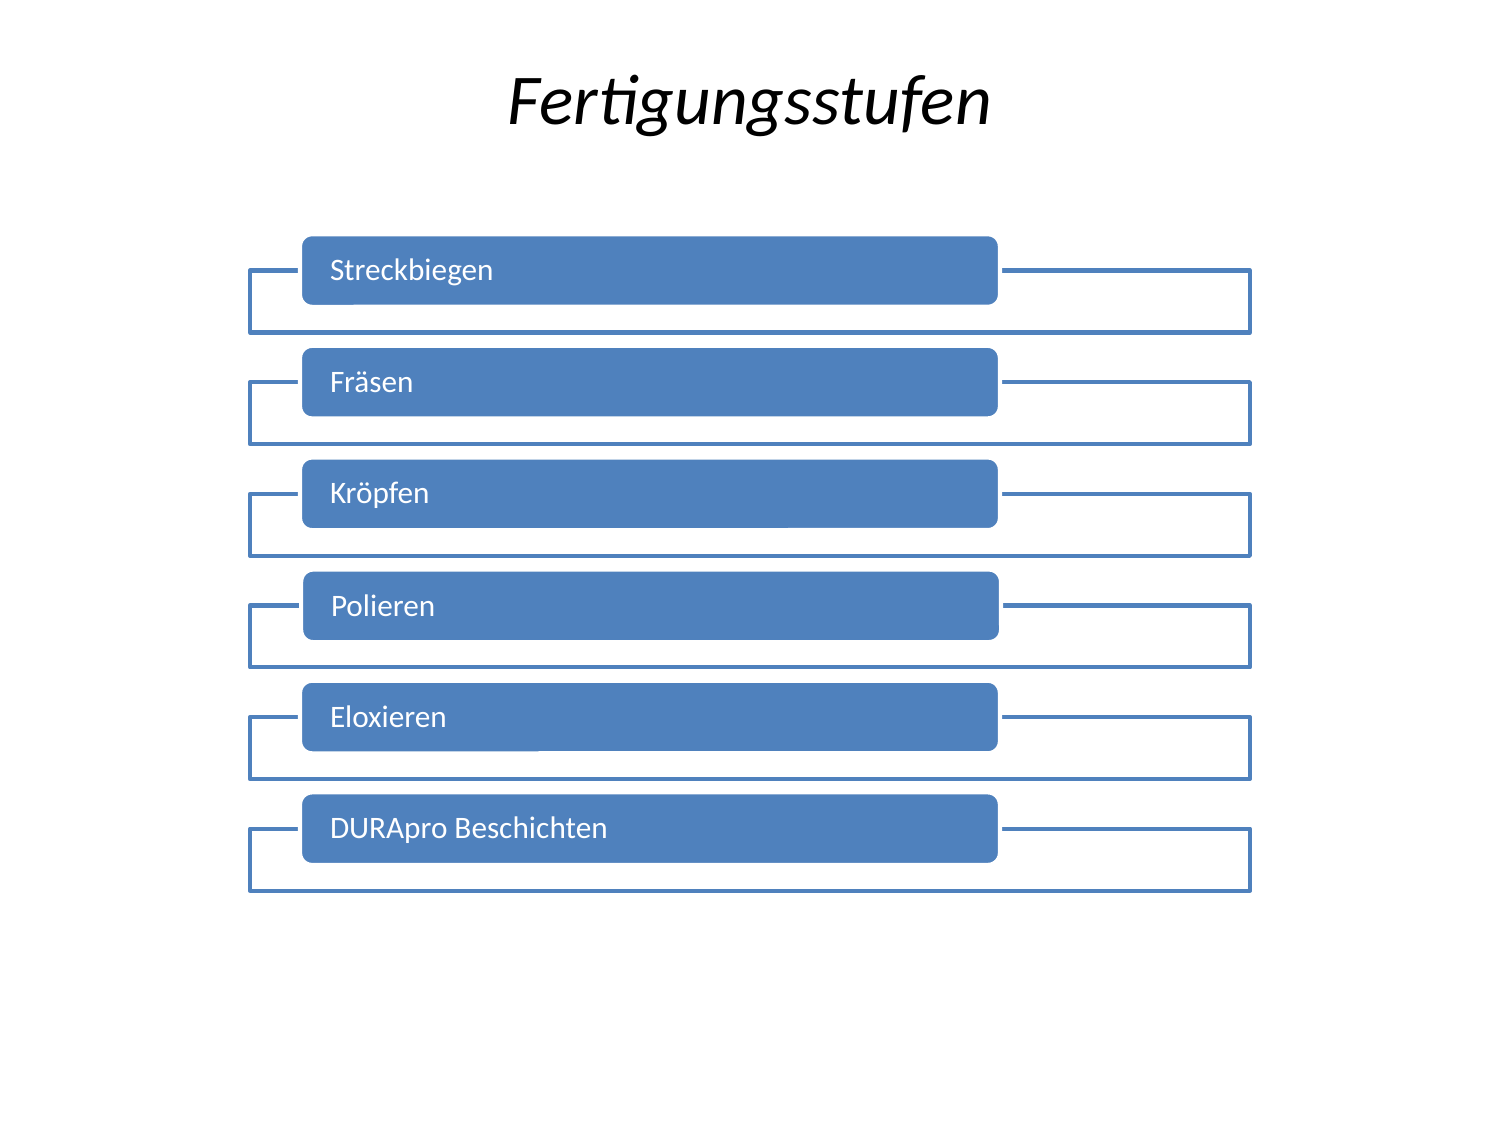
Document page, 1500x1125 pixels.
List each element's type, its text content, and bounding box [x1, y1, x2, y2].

title Fertigungsstufen [75, 45, 1425, 233]
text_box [249, 228, 1251, 897]
